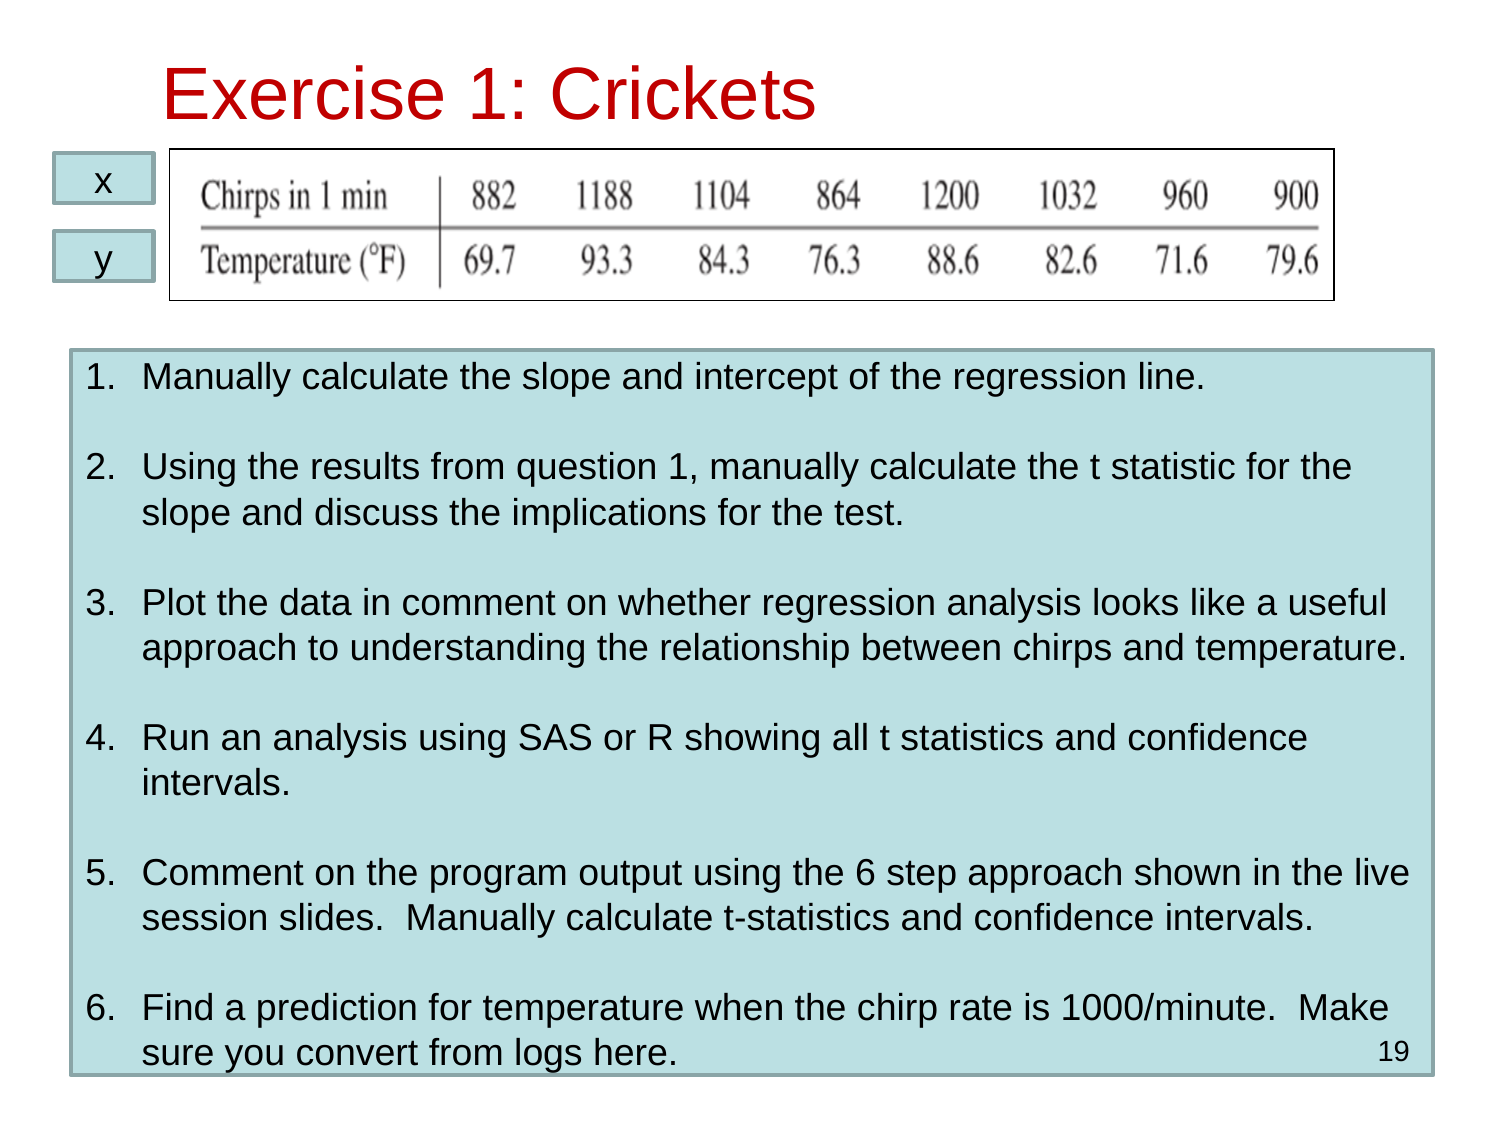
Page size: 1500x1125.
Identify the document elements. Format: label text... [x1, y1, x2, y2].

text_box Manually calculate the slope and intercept of the regression line. Using the results from question 1, manually calculate the t statistic for the slope and discuss the implications for the test. Plot the data in comment on whether regression analysis looks like a useful approach to understanding the relationship between chirps and temperature. Run an analysis using SAS or R showing all t statistics and confidence intervals. Comment on the program output using the 6 step approach shown in the live session slides. Manually calculate t-statistics and confidence intervals. Find a prediction for temperature when the chirp rate is 1000/minute. Make sure you convert from logs here. [69, 348, 1435, 1077]
text_box y [52, 229, 156, 283]
slide_number 19 [1074, 1024, 1426, 1103]
text_box x [52, 151, 156, 205]
picture [170, 149, 1334, 301]
title Exercise 1: Crickets [0, 37, 1006, 143]
